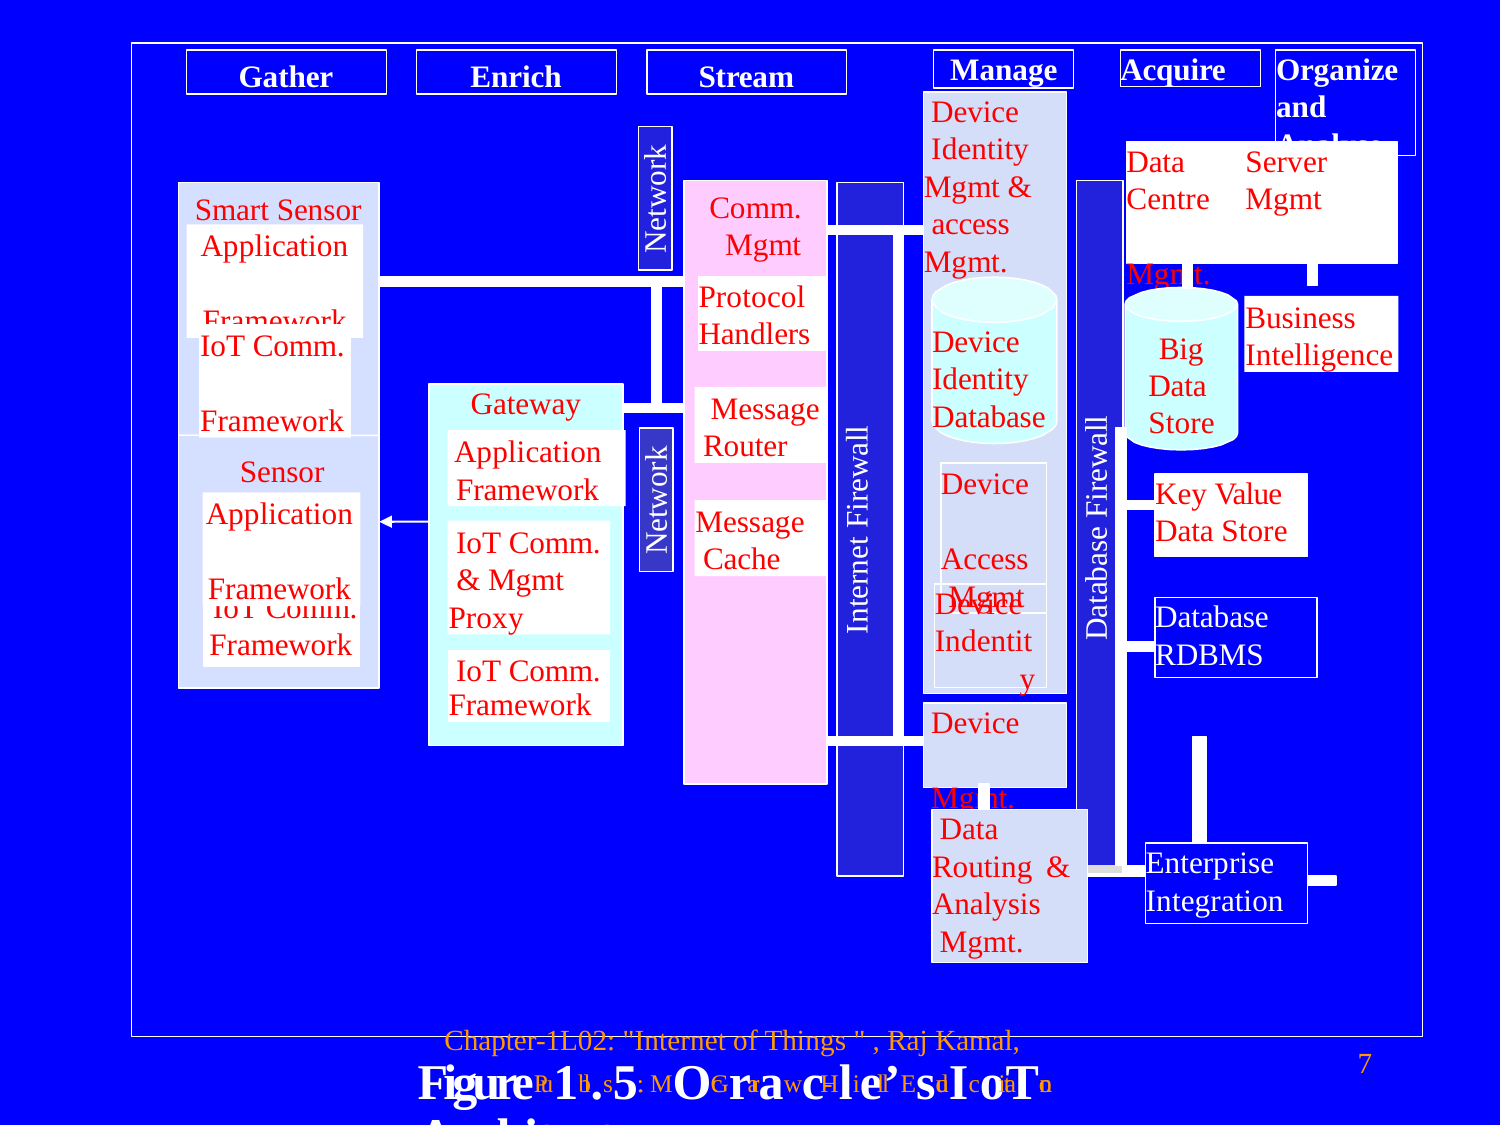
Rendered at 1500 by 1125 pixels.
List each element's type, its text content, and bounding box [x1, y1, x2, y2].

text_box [930, 808, 1089, 964]
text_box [1125, 140, 1243, 258]
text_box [1244, 140, 1399, 265]
text_box Chapter-1L02: "Internet of Things " , Raj Kamal, FigurePu1bl.s5.: MOcGrraawc-Hliell’EsduIcoatiTon Architecture [411, 1046, 1200, 1125]
text_box 7 [1355, 1046, 1375, 1080]
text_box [826, 179, 1120, 878]
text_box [1114, 259, 1337, 887]
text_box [378, 90, 1068, 695]
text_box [177, 181, 373, 433]
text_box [379, 702, 624, 747]
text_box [177, 434, 611, 722]
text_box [130, 41, 1424, 1038]
